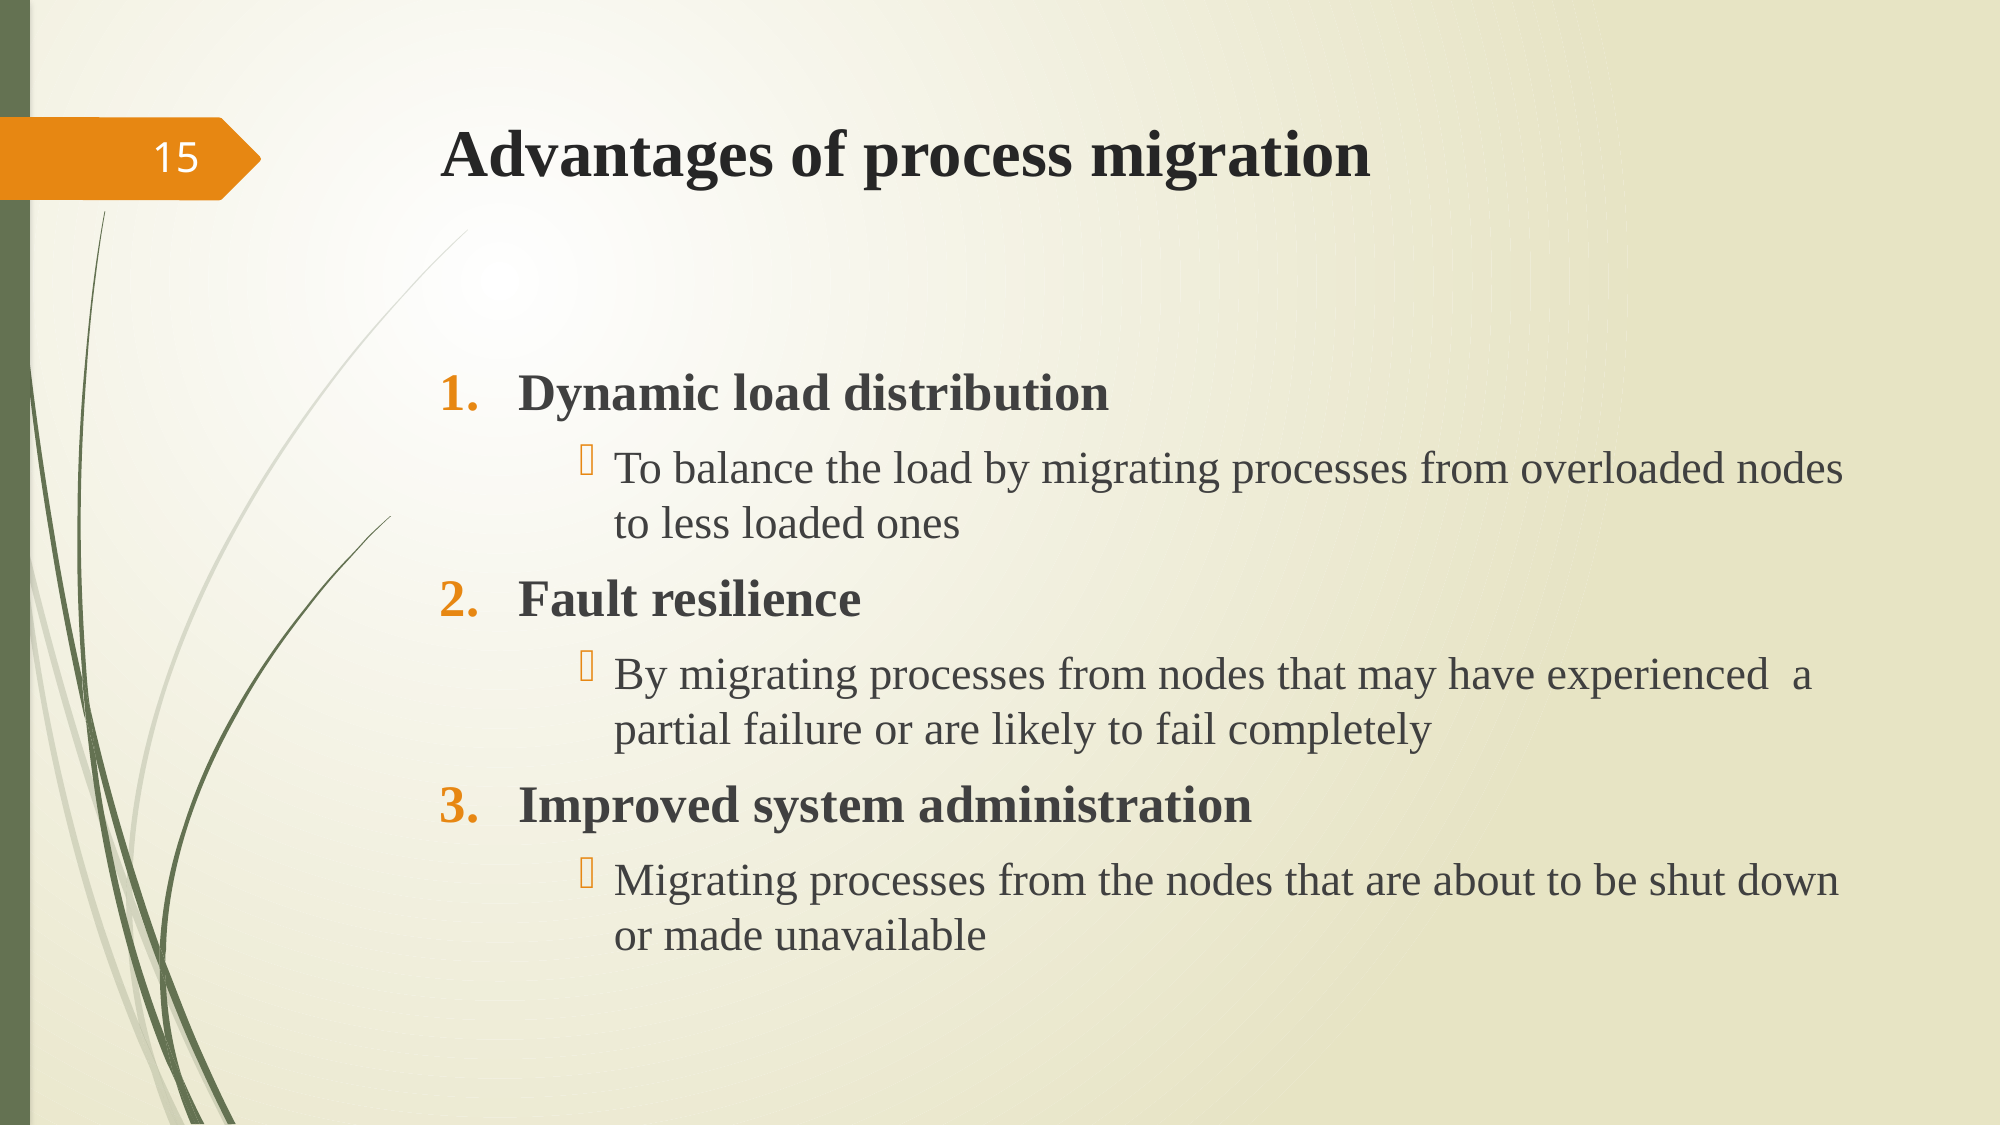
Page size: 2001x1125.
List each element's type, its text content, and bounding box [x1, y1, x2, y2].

list Dynamic load distribution To balance the load by migrating processes from overloaded nodes to less loaded ones Fault resilience By migrating processes from nodes that may have experienced a partial failure or are likely to fail completely Improved system administration Migrating processes from the nodes that are about to be shut down or made unavailable [424, 350, 1888, 970]
title Advantages of process migration [425, 102, 1888, 313]
slide_number 15 [87, 129, 216, 190]
